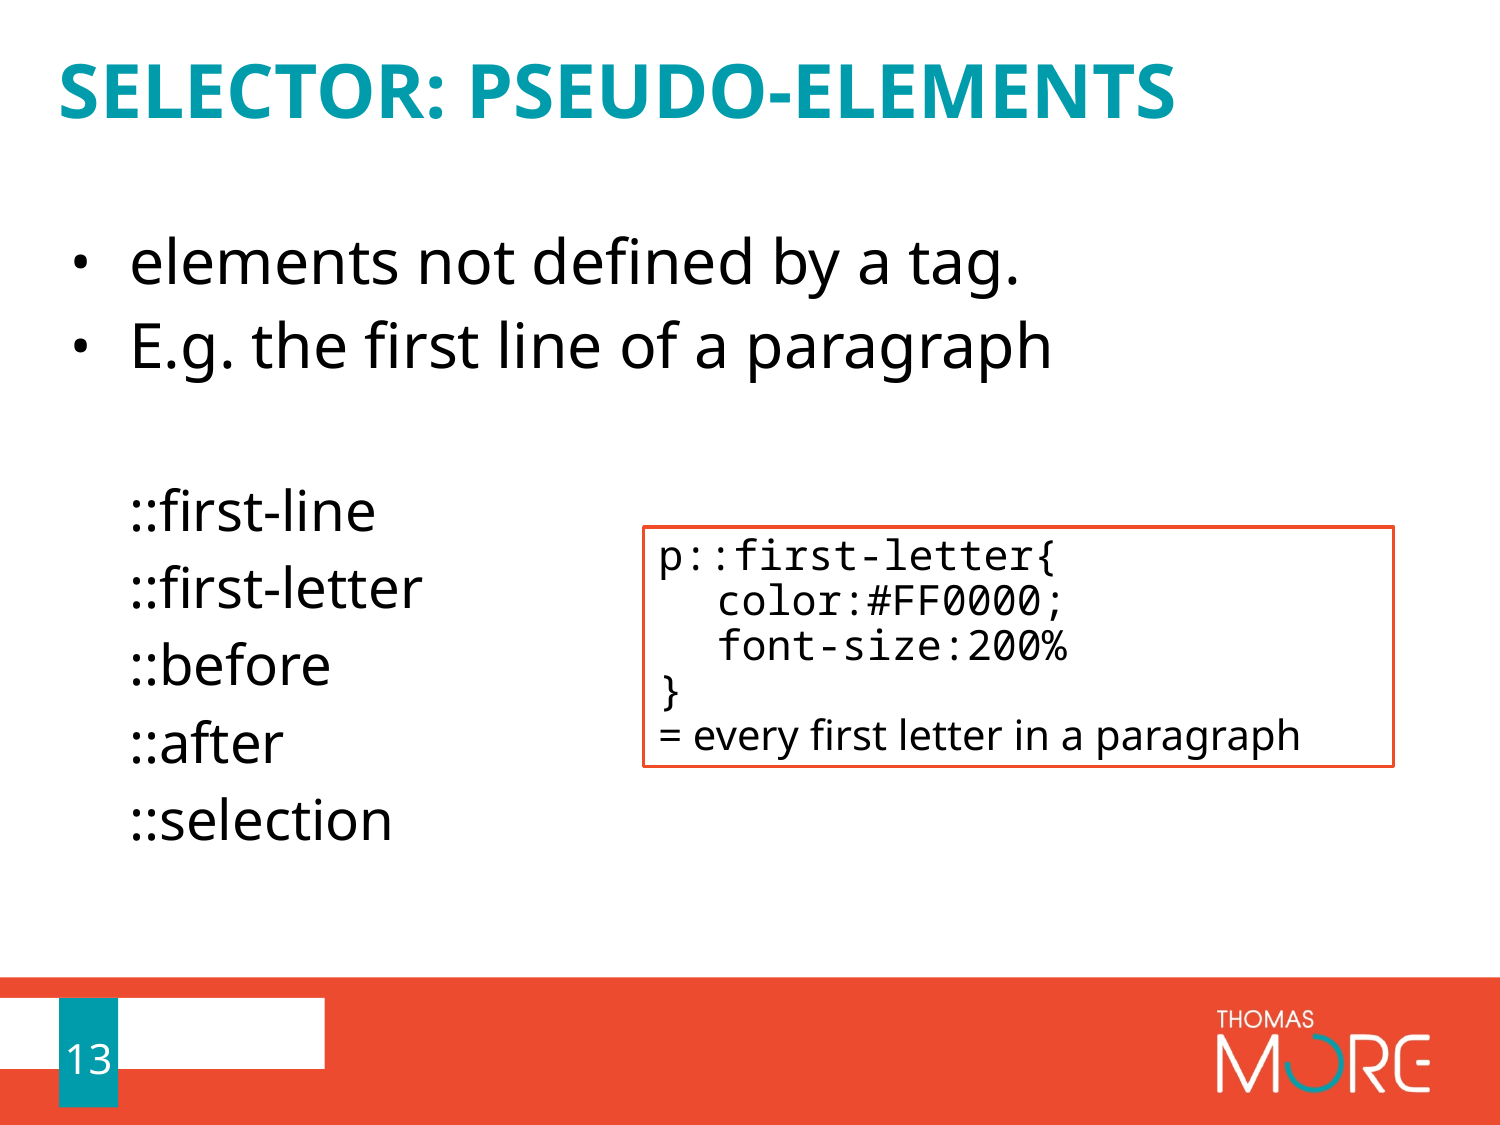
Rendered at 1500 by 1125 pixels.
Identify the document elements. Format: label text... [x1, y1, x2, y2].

text_box p::first-letter{ color:#FF0000; font-size:200% } = every first letter in a paragraph [643, 527, 1394, 767]
list elements not defined by a tag. E.g. the first line of a paragraph ::first-line ::first-letter ::before ::after ::selection [0, 188, 1500, 916]
picture [1187, 980, 1459, 1122]
title Selector: Pseudo-elements [0, 0, 1500, 188]
slide_number 13 [59, 998, 119, 1108]
